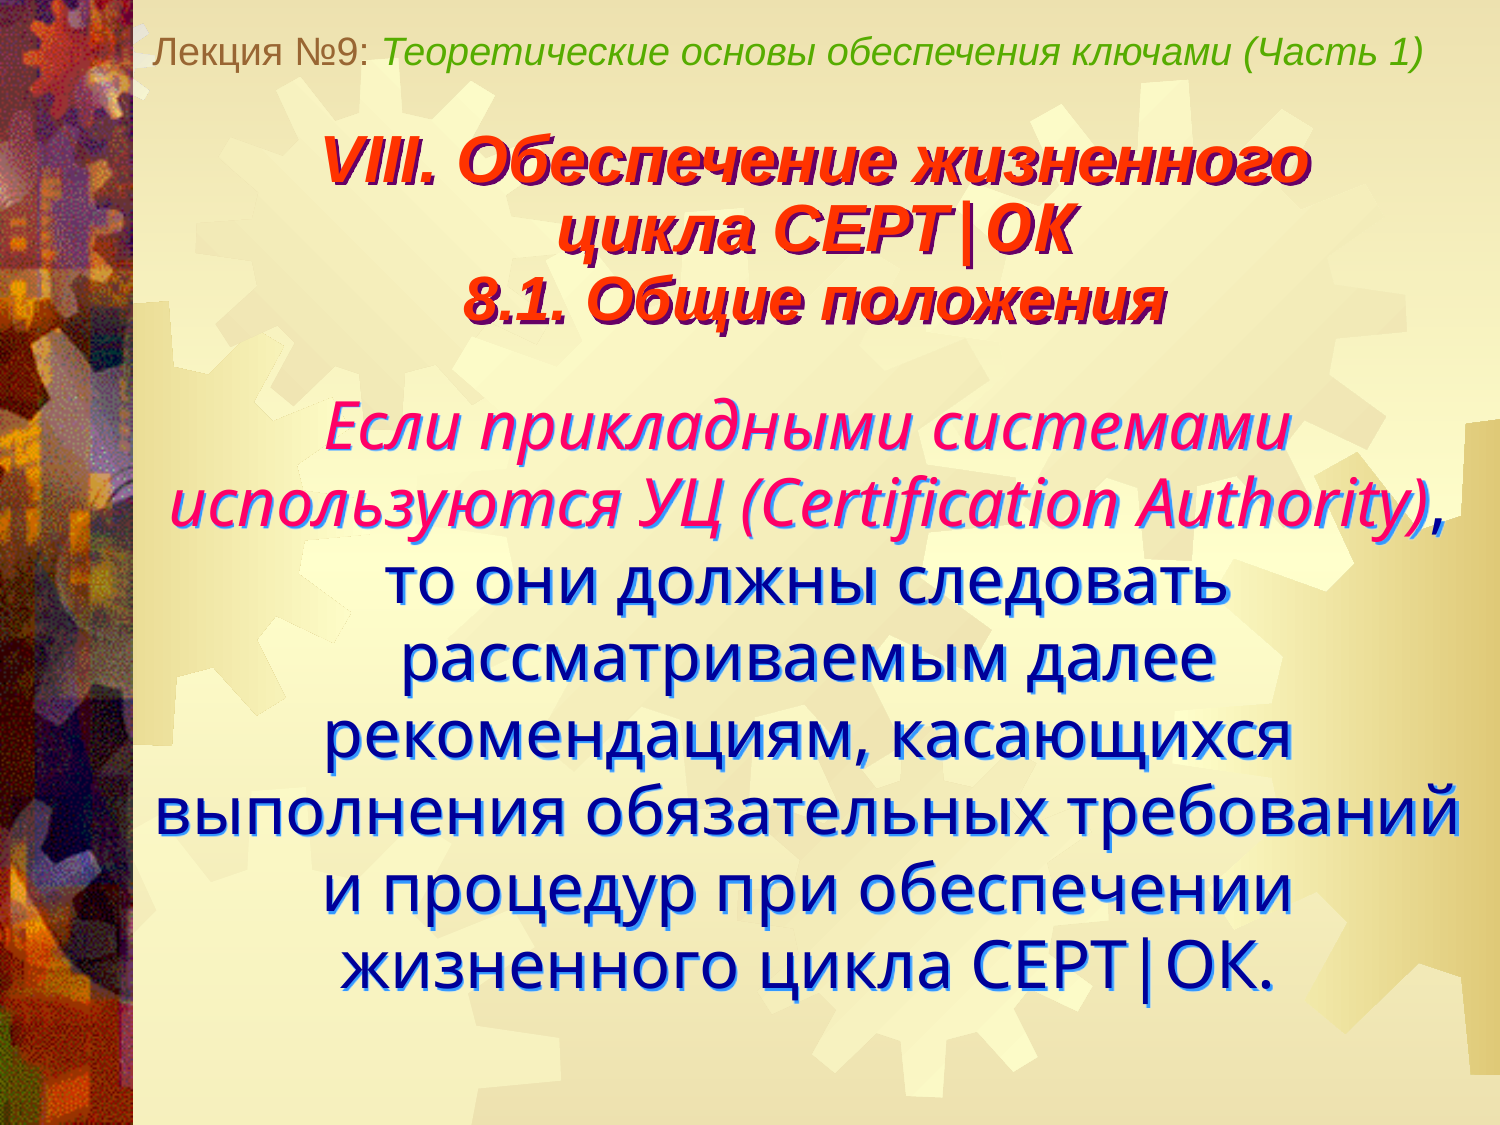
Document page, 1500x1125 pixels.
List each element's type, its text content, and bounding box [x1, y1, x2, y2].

picture [0, 0, 133, 1125]
text_box Если прикладными системами используются УЦ (Certification Authority), то они должны следовать рассматриваемым далее рекомендациям, касающихся выполнения обязательных требований и процедур при обеспечении жизненного цикла СЕРТ|ОК. [152, 385, 1465, 1003]
text_box Лекция №9: Теоретические основы обеспечения ключами (Часть 1) [130, 31, 1500, 74]
text_box VIII. Обеспечение жизненного цикла СЕРТ|ОК 8.1. Общие положения [130, 126, 1500, 334]
